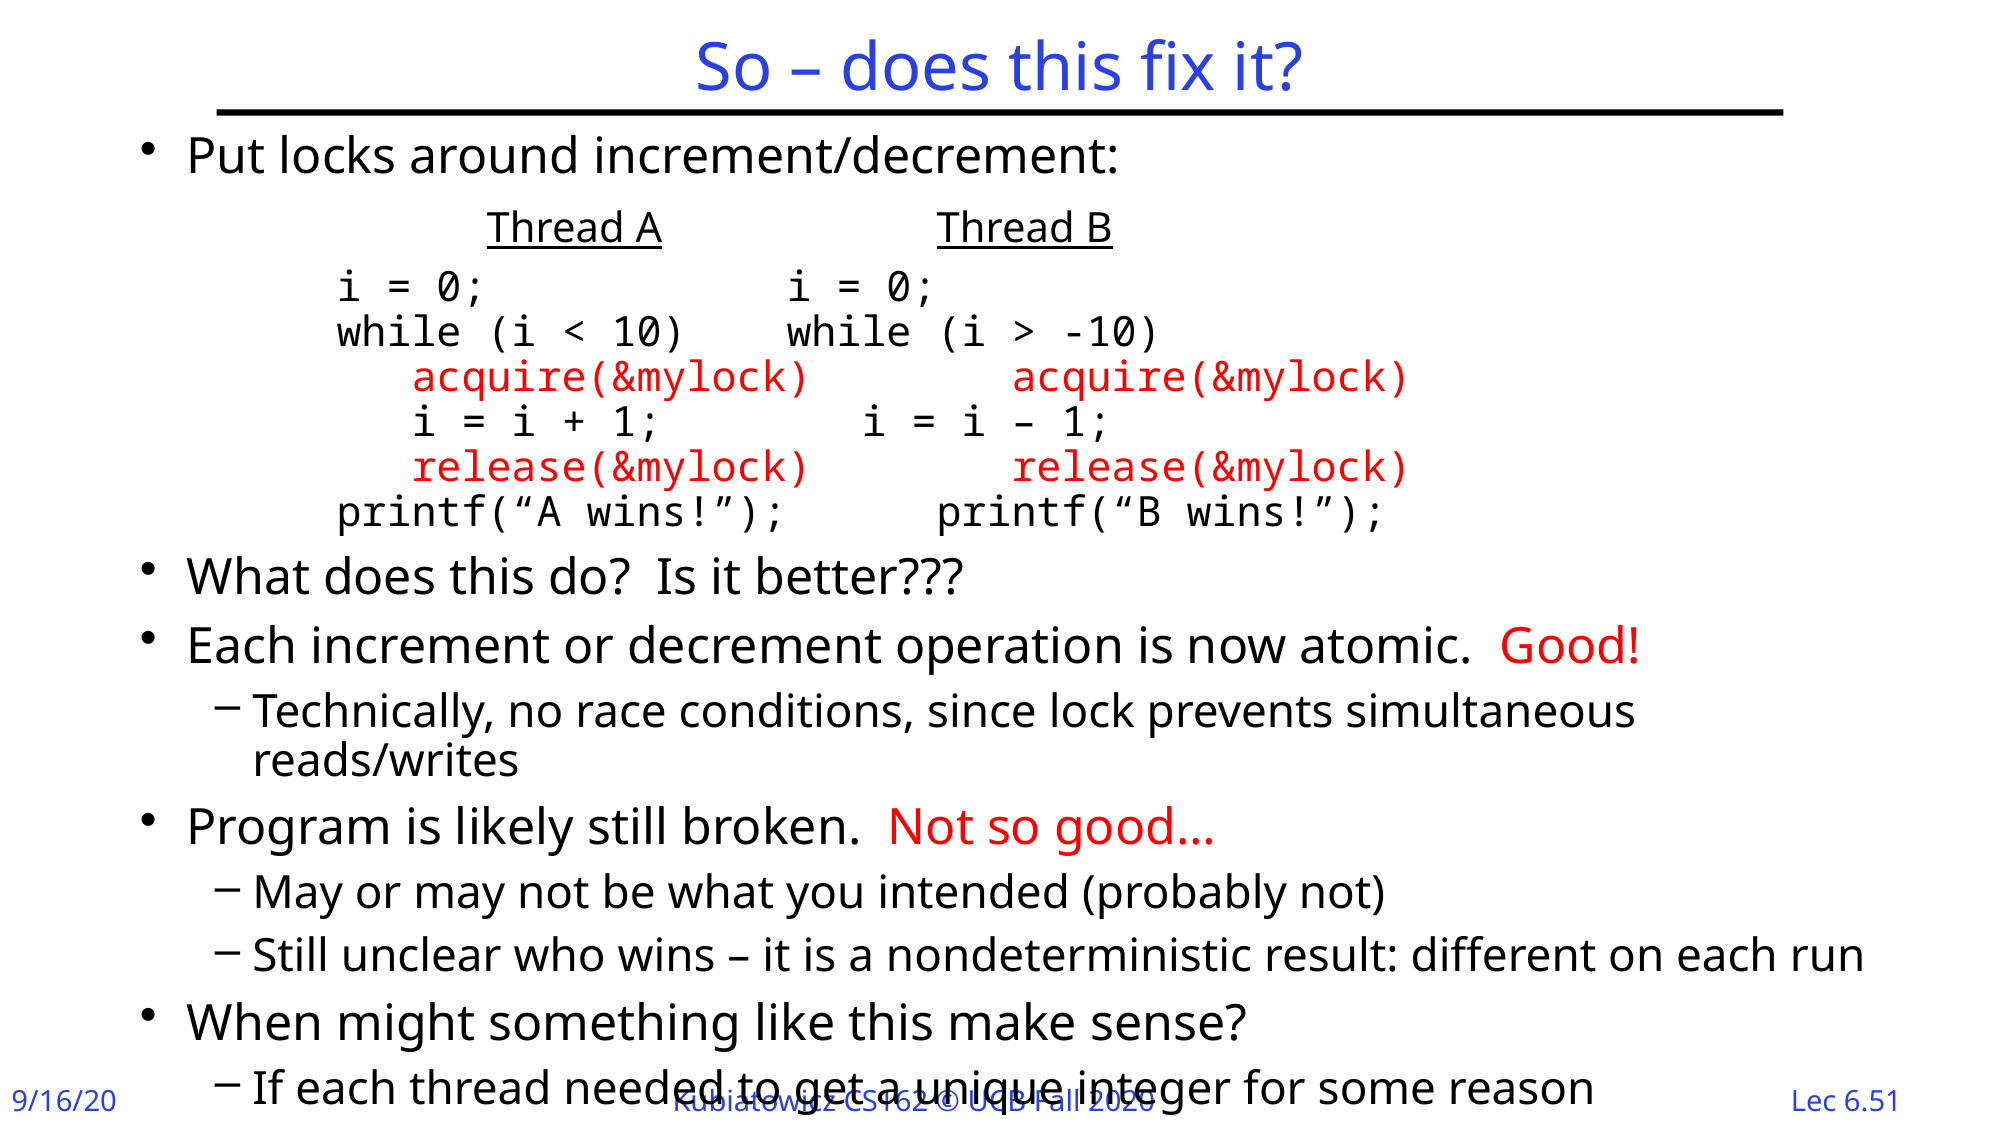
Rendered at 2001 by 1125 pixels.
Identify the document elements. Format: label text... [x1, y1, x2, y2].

list Put locks around increment/decrement: Thread A Thread B i = 0; i = 0; while (i < 10) while (i > -10) acquire(&mylock) acquire(&mylock) i = i + 1; i = i – 1; release(&mylock) release(&mylock) printf(“A wins!”); printf(“B wins!”); What does this do? Is it better??? Each increment or decrement operation is now atomic. Good! Technically, no race conditions, since lock prevents simultaneous reads/writes Program is likely still broken. Not so good… May or may not be what you intended (probably not) Still unclear who wins – it is a nondeterministic result: different on each run When might something like this make sense? If each thread needed to get a unique integer for some reason [125, 123, 1900, 1088]
title So – does this fix it? [216, 24, 1784, 113]
